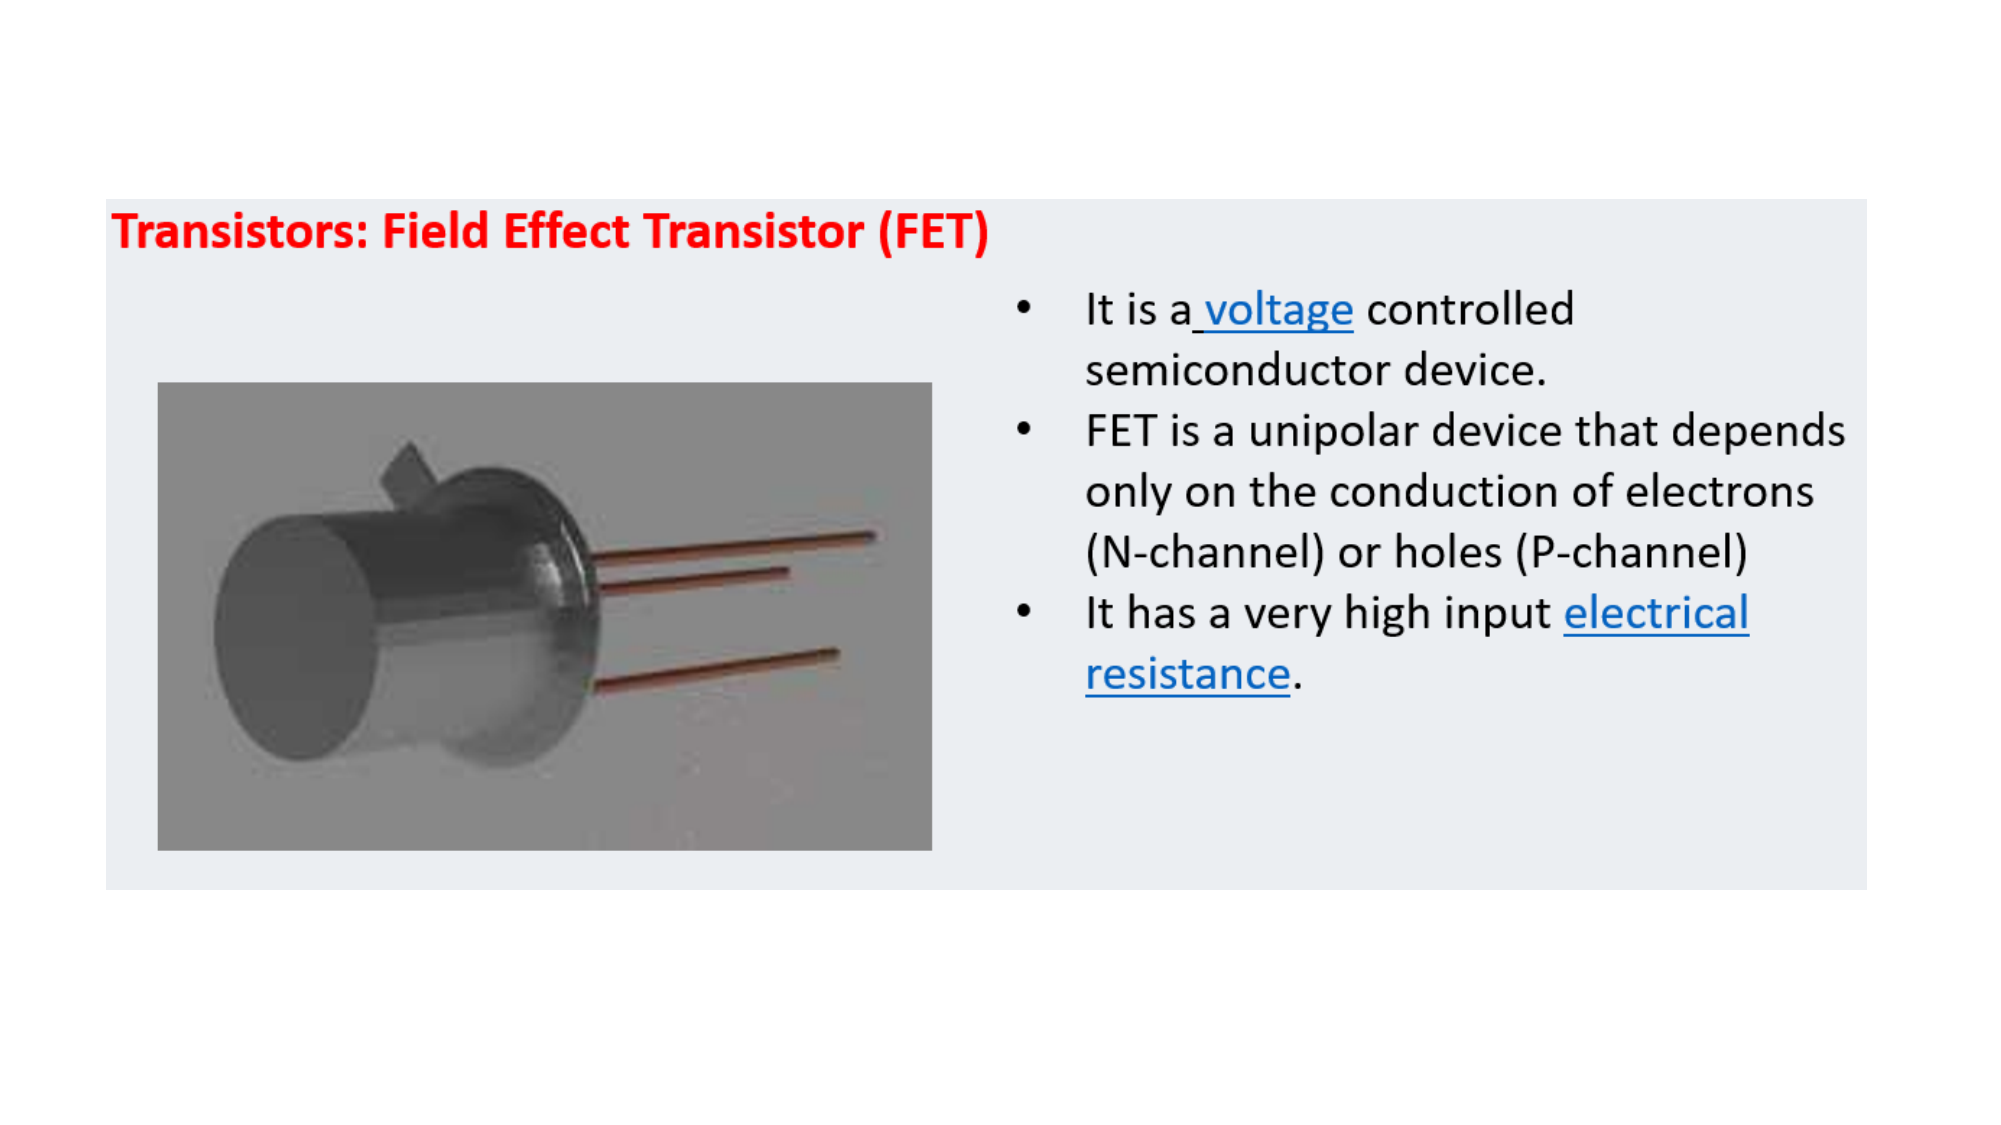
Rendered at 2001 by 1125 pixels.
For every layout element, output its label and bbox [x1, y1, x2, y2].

picture [106, 199, 1867, 890]
